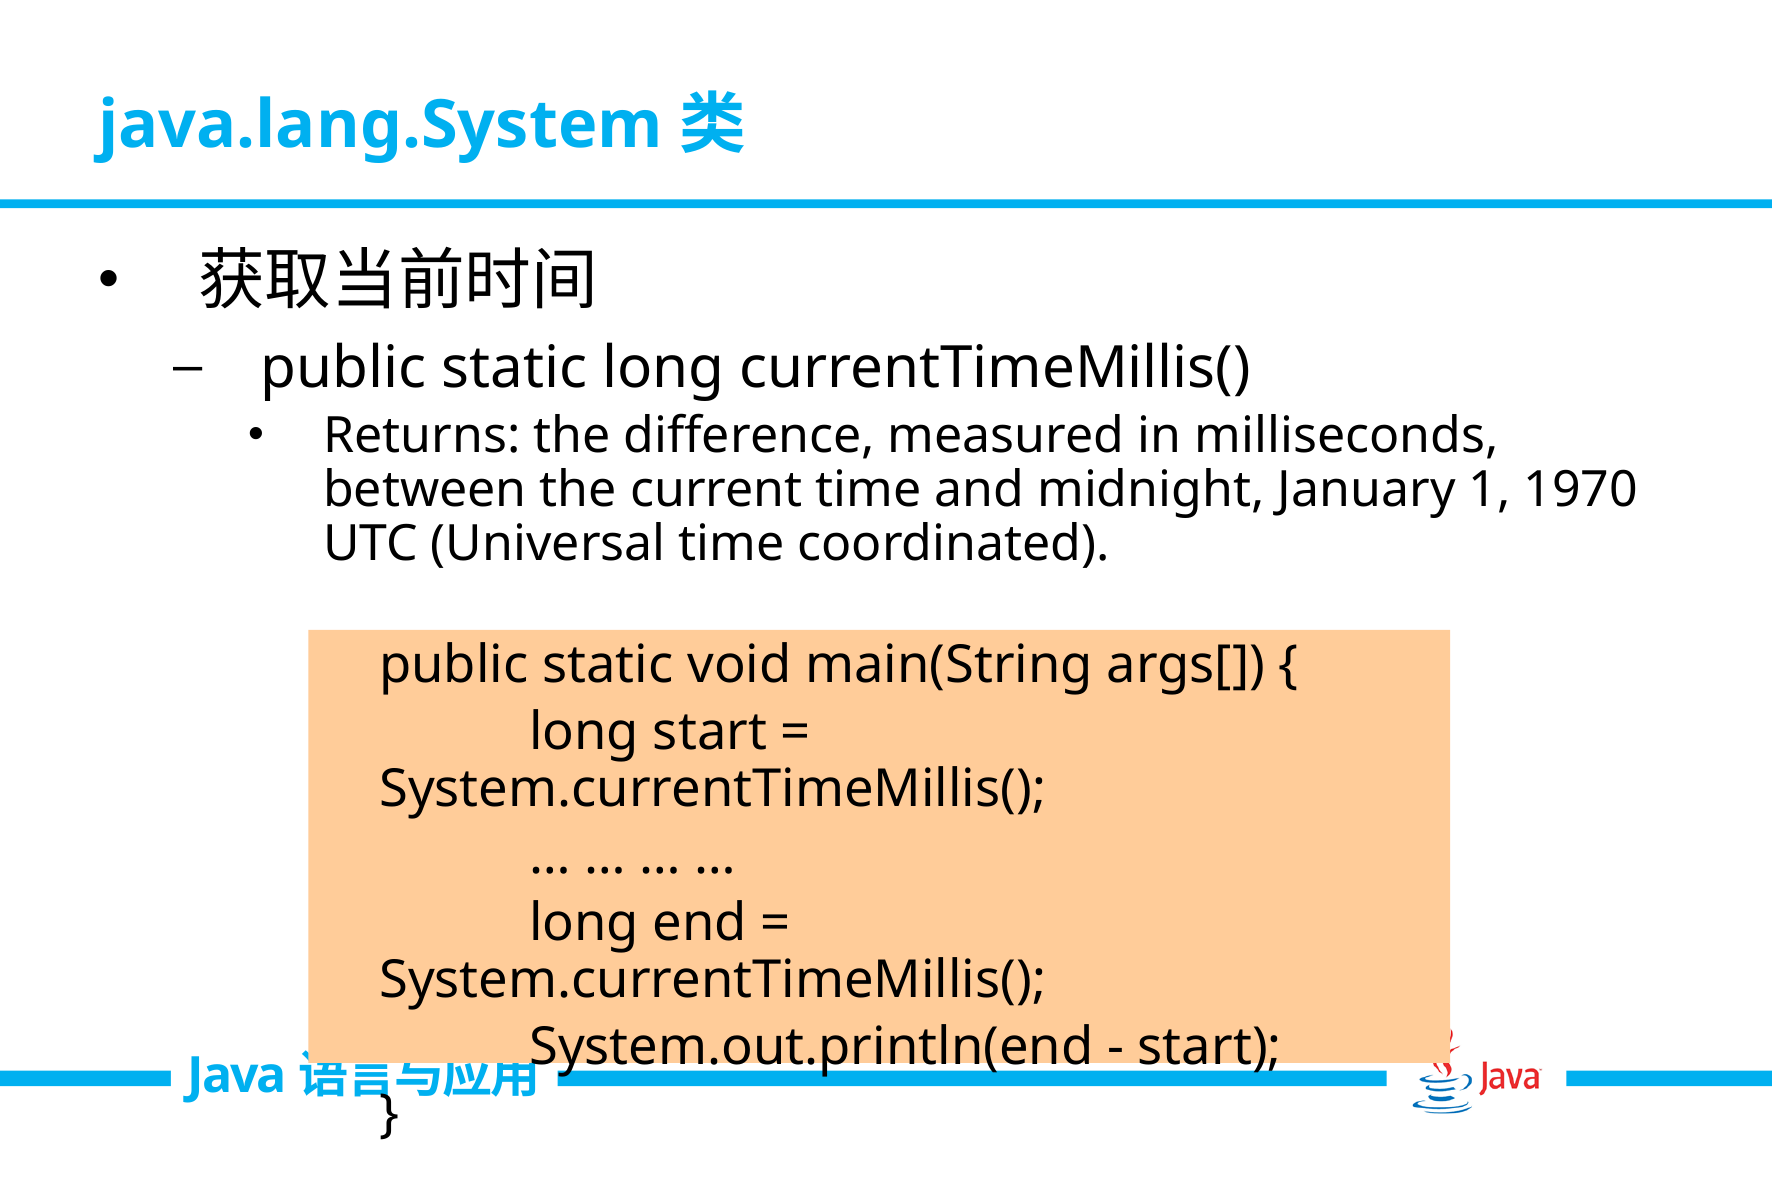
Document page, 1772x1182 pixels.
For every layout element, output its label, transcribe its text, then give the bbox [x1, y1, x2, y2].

title java.lang.System类 [80, 73, 1677, 168]
picture [1386, 1019, 1567, 1117]
text_box public static void main(String args[]) { long start = System.currentTimeMillis(); … … … … long end = System.currentTimeMillis(); System.out.println(end - start); } [308, 629, 1451, 1063]
list 获取当前时间 public static long currentTimeMillis() Returns: the difference, measured in milliseconds, between the current time and midnight, January 1, 1970 UTC (Universal time coordinated). [80, 228, 1677, 1009]
picture [560, 1070, 570, 1075]
